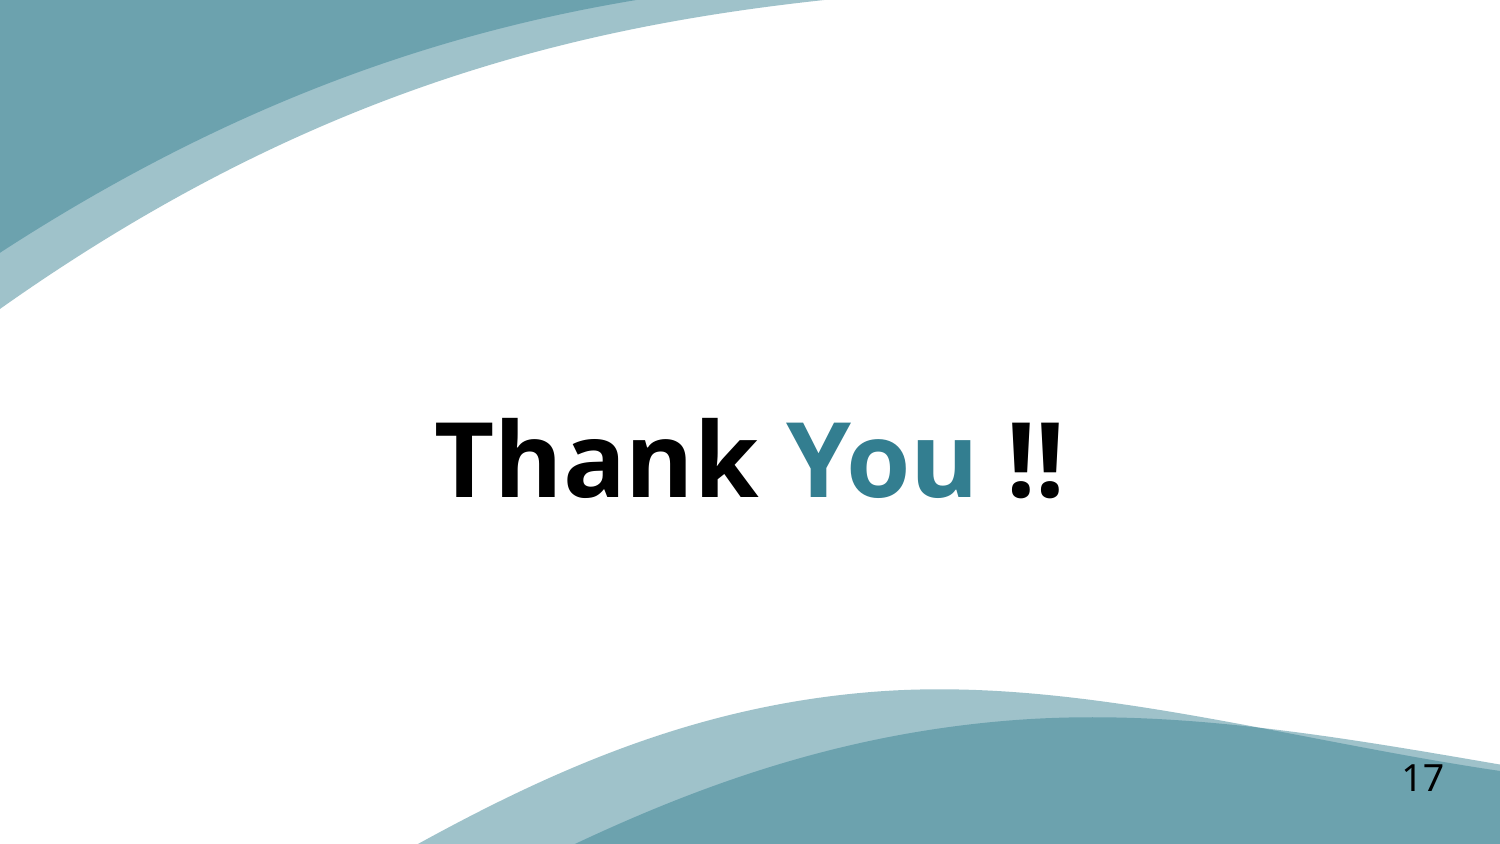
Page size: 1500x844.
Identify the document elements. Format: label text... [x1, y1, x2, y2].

title Thank You !! [317, 377, 1183, 516]
text_box 17 [1386, 738, 1473, 814]
